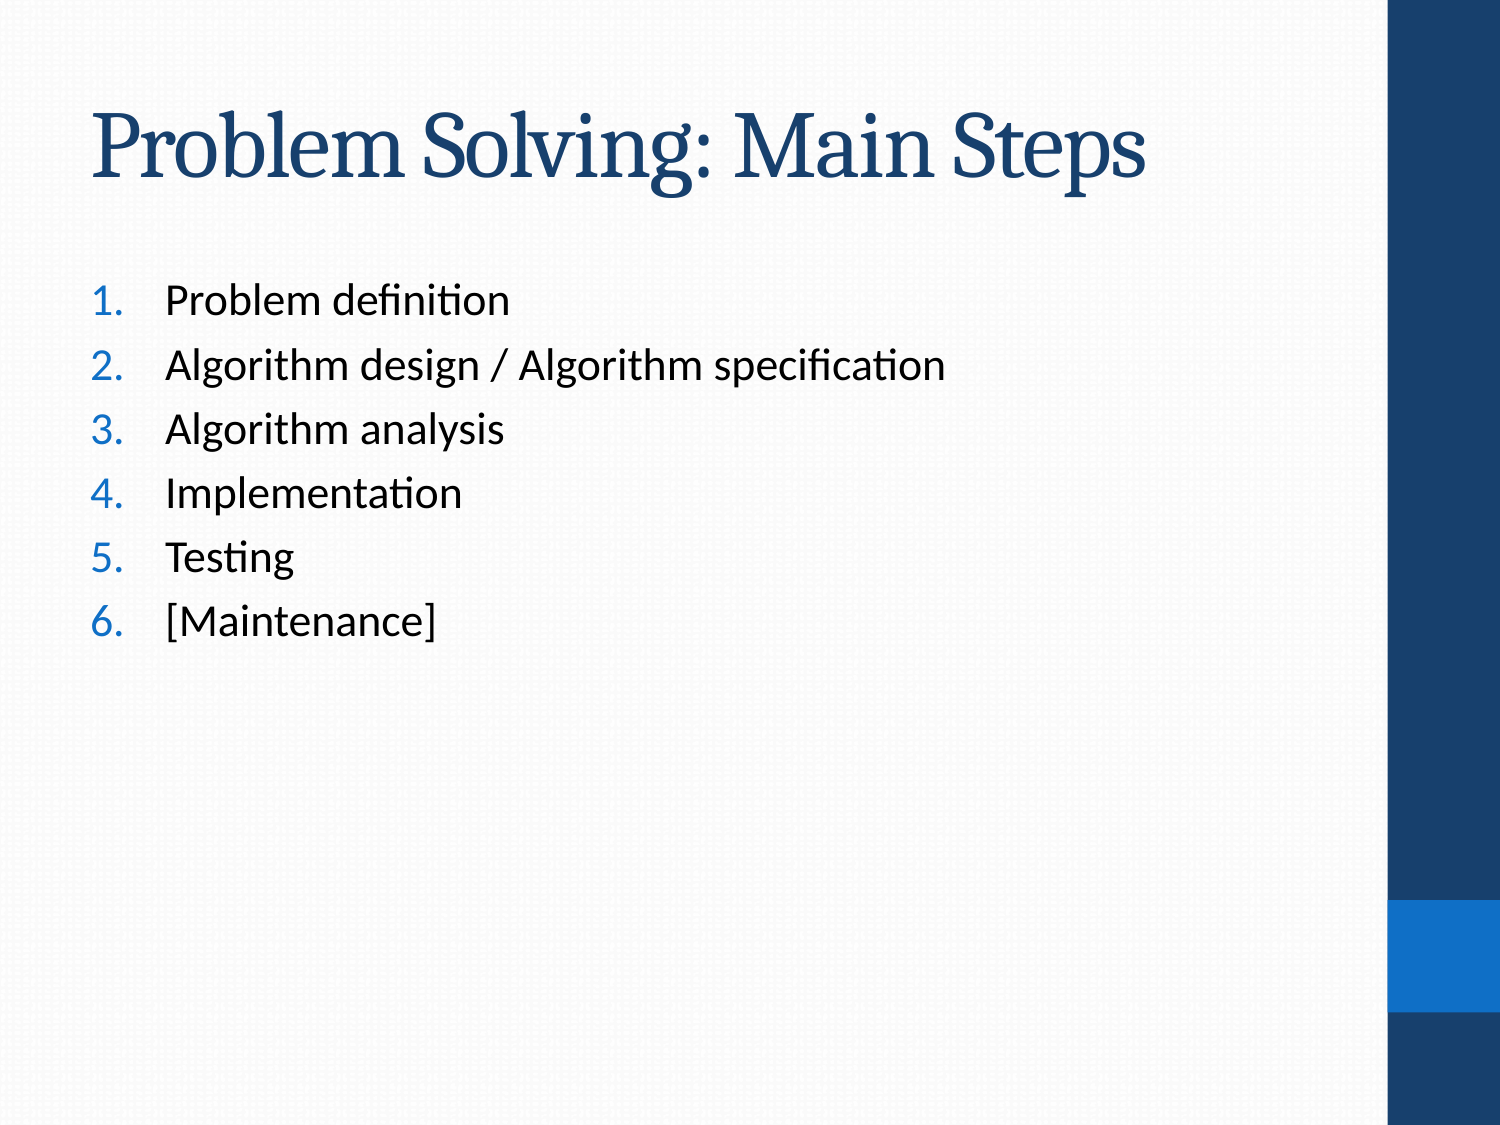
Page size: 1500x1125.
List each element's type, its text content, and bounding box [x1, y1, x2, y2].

title Problem Solving: Main Steps [75, 45, 1325, 233]
list Problem definition Algorithm design / Algorithm specification Algorithm analysis Implementation Testing [Maintenance] [75, 262, 1325, 1050]
